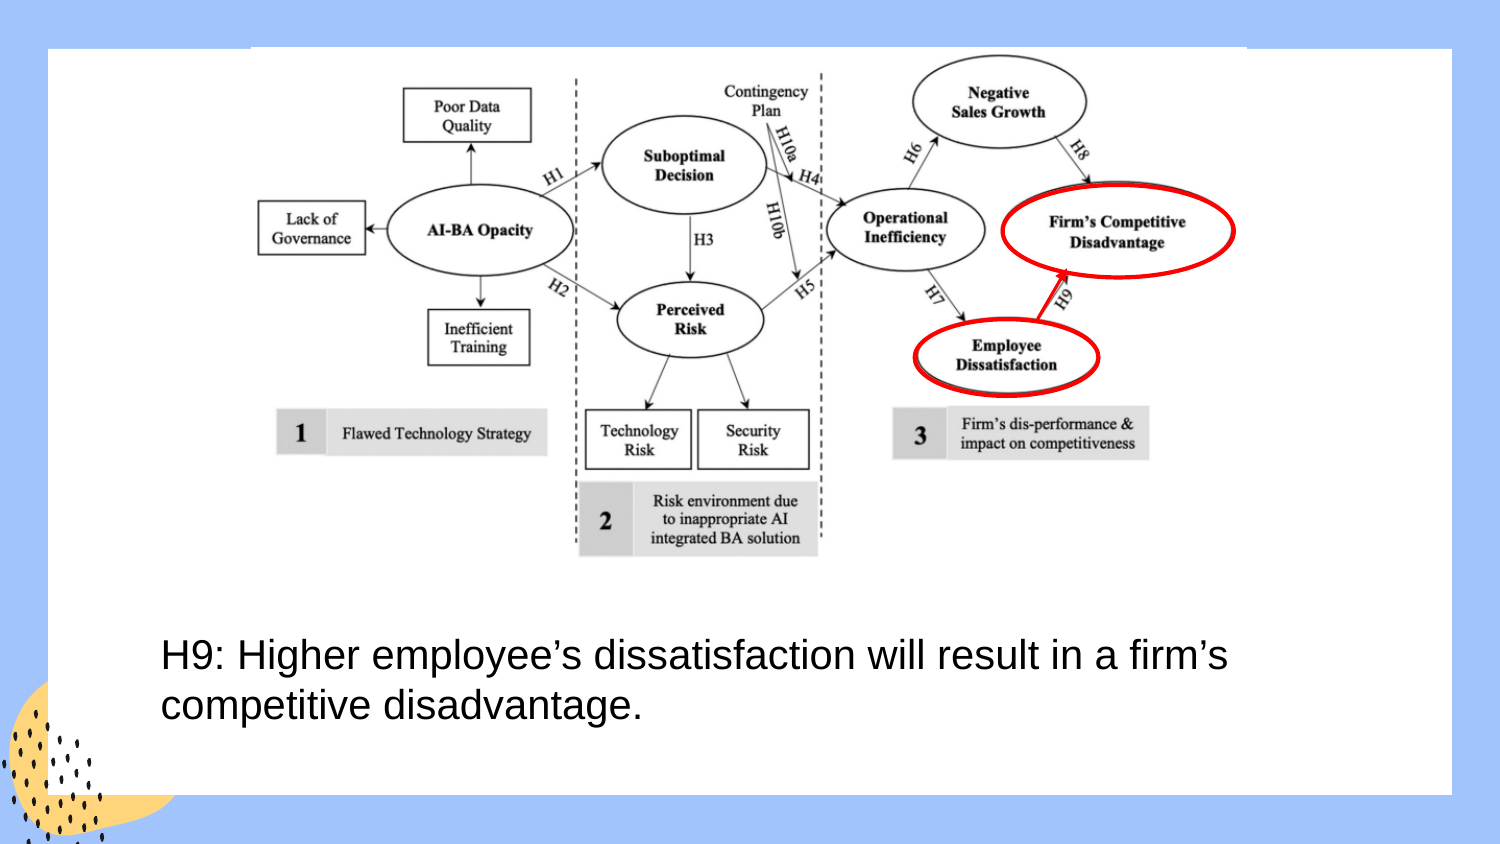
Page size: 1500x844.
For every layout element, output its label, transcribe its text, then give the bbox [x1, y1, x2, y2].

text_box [1037, 268, 1068, 320]
picture [251, 47, 1247, 567]
text_box H9: Higher employee’s dissatisfaction will result in a firm’s competitive disadvantage. [145, 620, 1352, 736]
